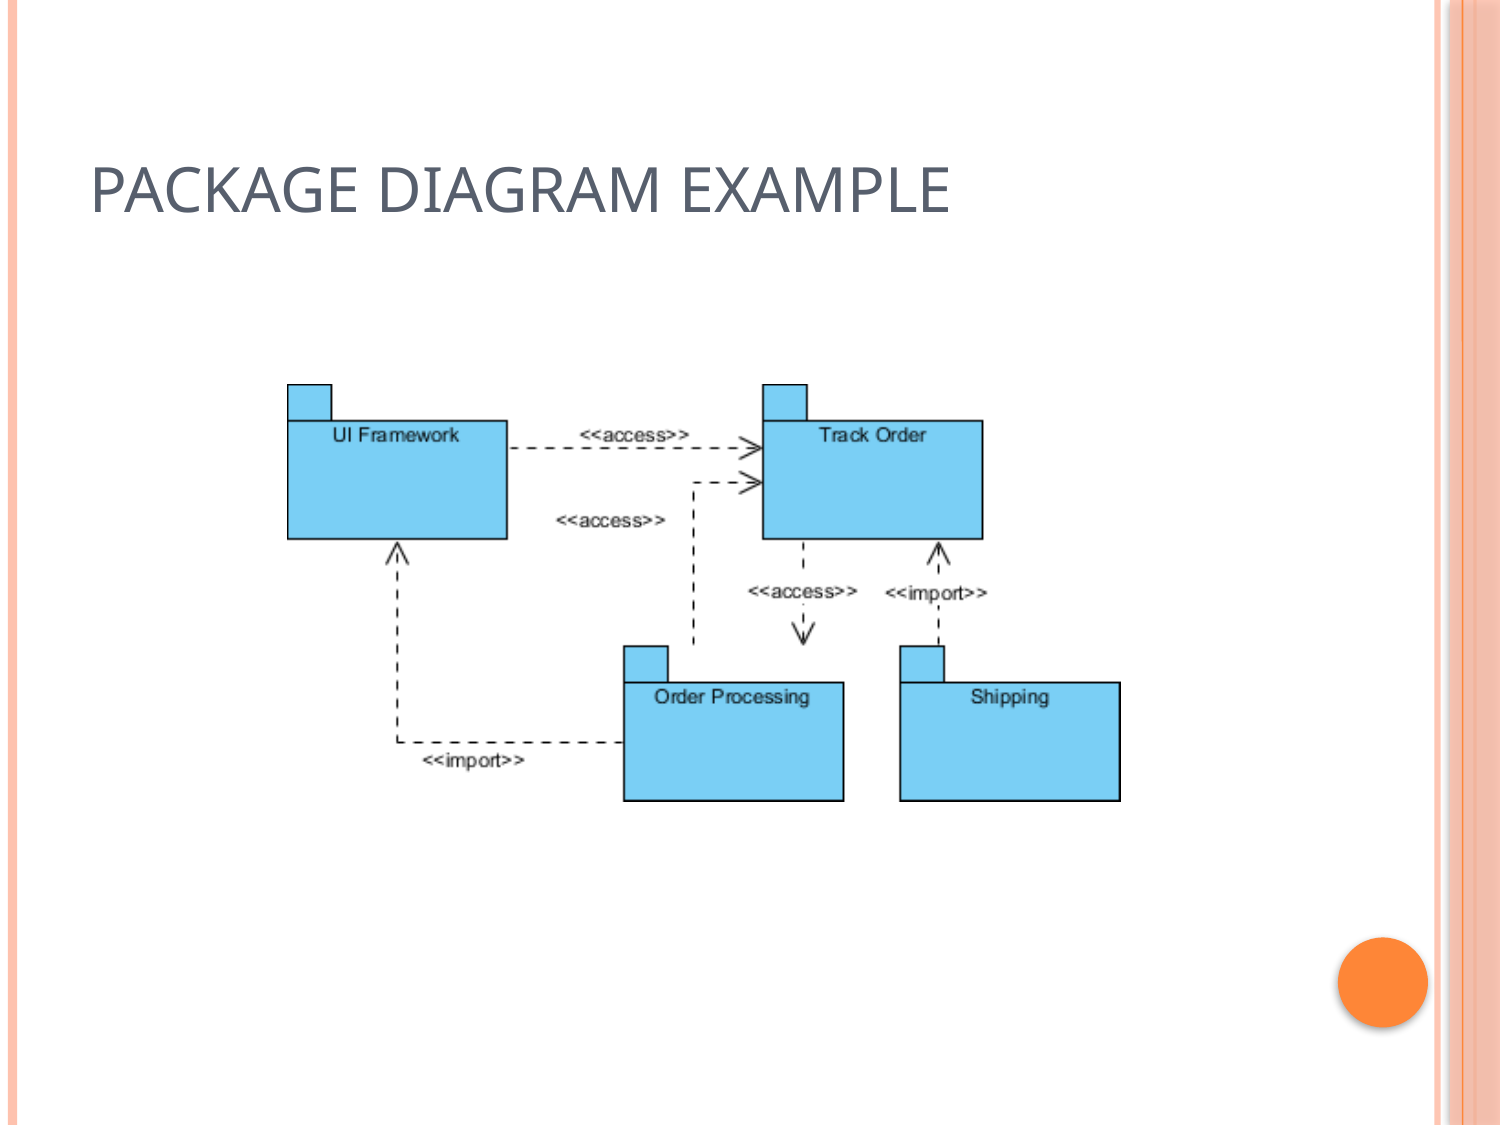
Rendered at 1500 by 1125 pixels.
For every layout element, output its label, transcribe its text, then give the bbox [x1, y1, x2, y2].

title Package diagram example [75, 45, 1300, 233]
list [287, 383, 1122, 803]
